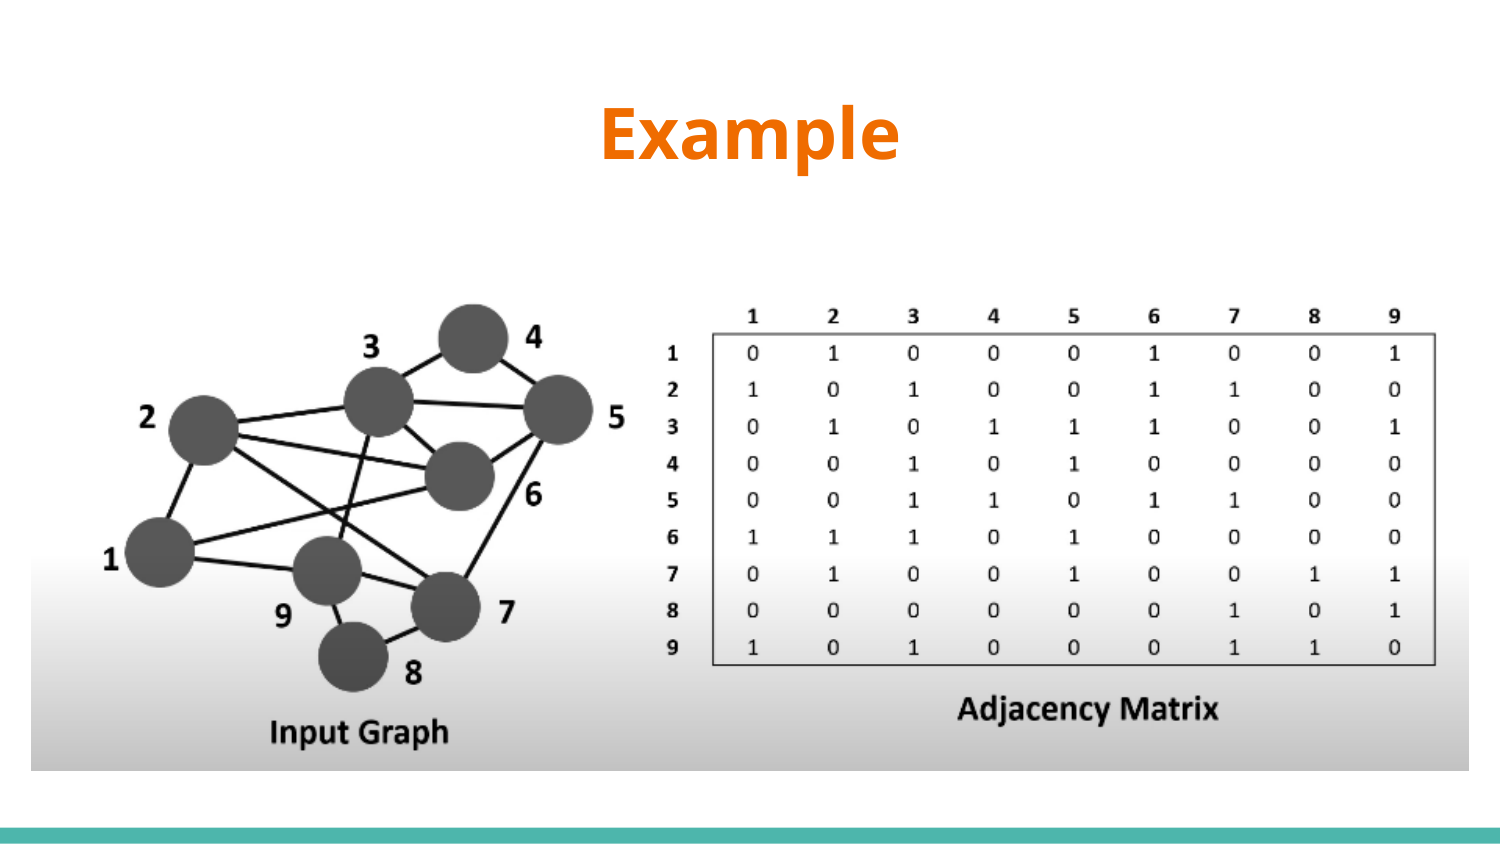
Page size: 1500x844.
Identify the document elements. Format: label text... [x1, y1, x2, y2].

title Example [51, 72, 1449, 189]
picture [30, 264, 1470, 771]
